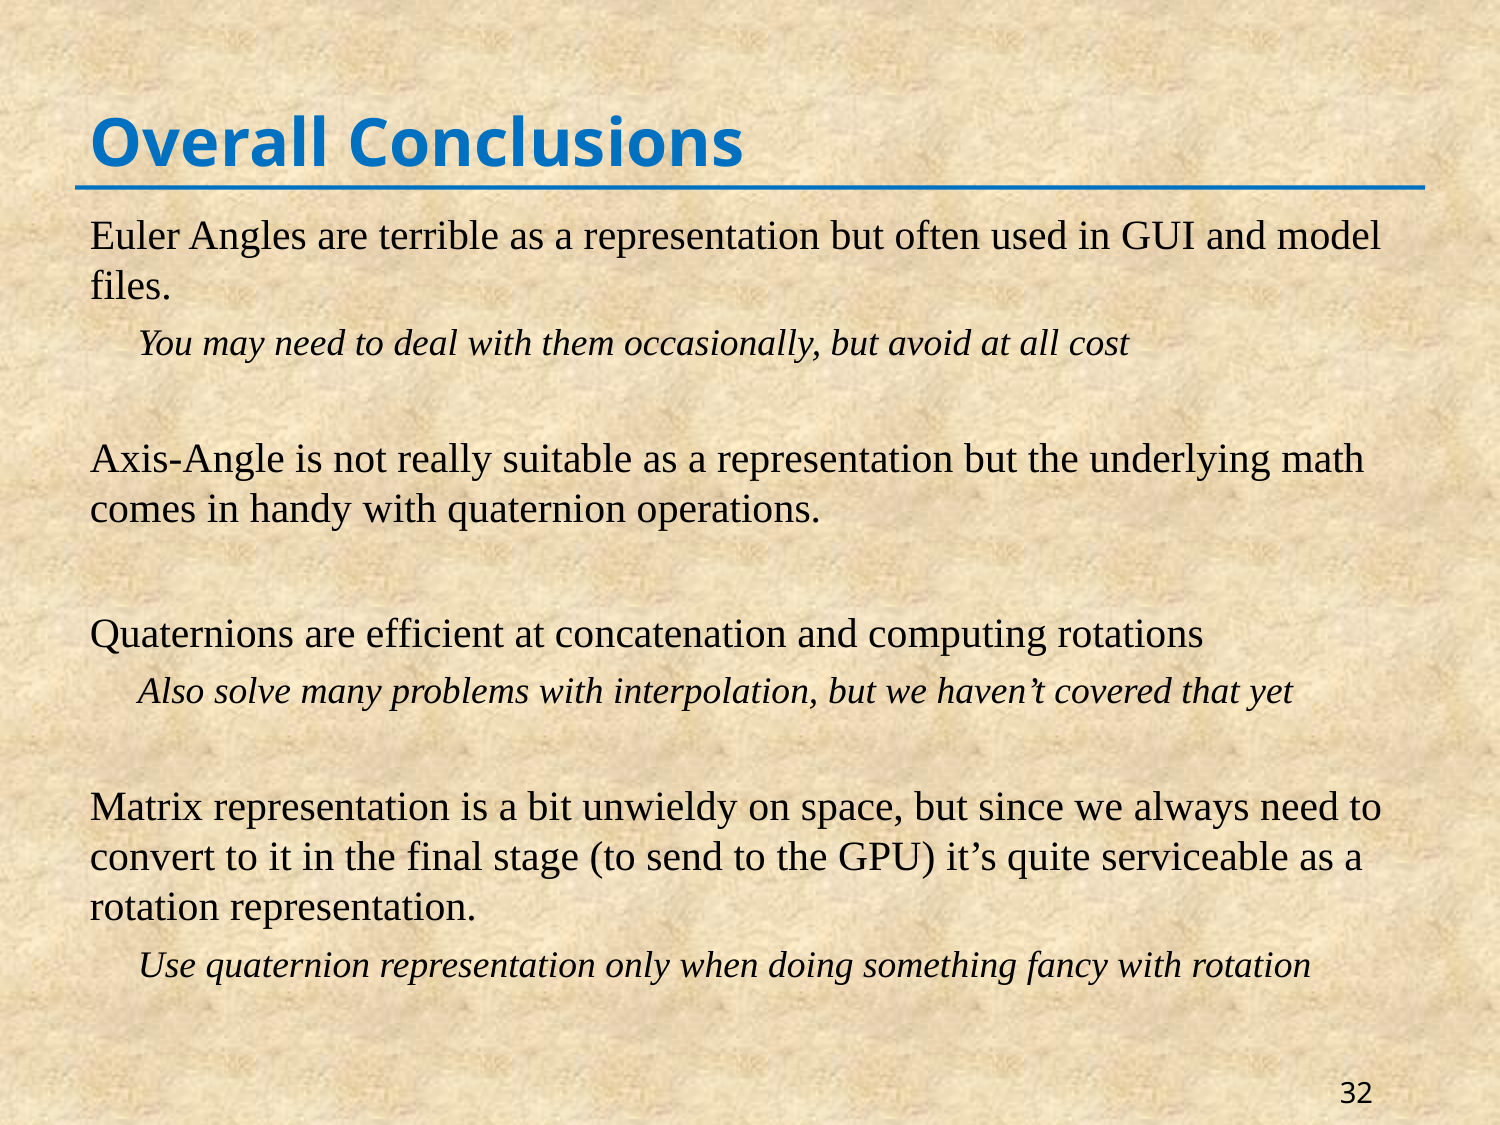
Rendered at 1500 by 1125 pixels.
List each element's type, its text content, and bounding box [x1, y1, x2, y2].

slide_number 32 [1325, 1066, 1425, 1125]
title Overall Conclusions [75, 24, 1488, 188]
list Euler Angles are terrible as a representation but often used in GUI and model files. You may need to deal with them occasionally, but avoid at all cost Axis-Angle is not really suitable as a representation but the underlying math comes in handy with quaternion operations. Quaternions are efficient at concatenation and computing rotations Also solve many problems with interpolation, but we haven’t covered that yet Matrix representation is a bit unwieldy on space, but since we always need to convert to it in the final stage (to send to the GPU) it’s quite serviceable as a rotation representation. Use quaternion representation only when doing something fancy with rotation [75, 200, 1488, 1063]
picture [0, 0, 1500, 1125]
